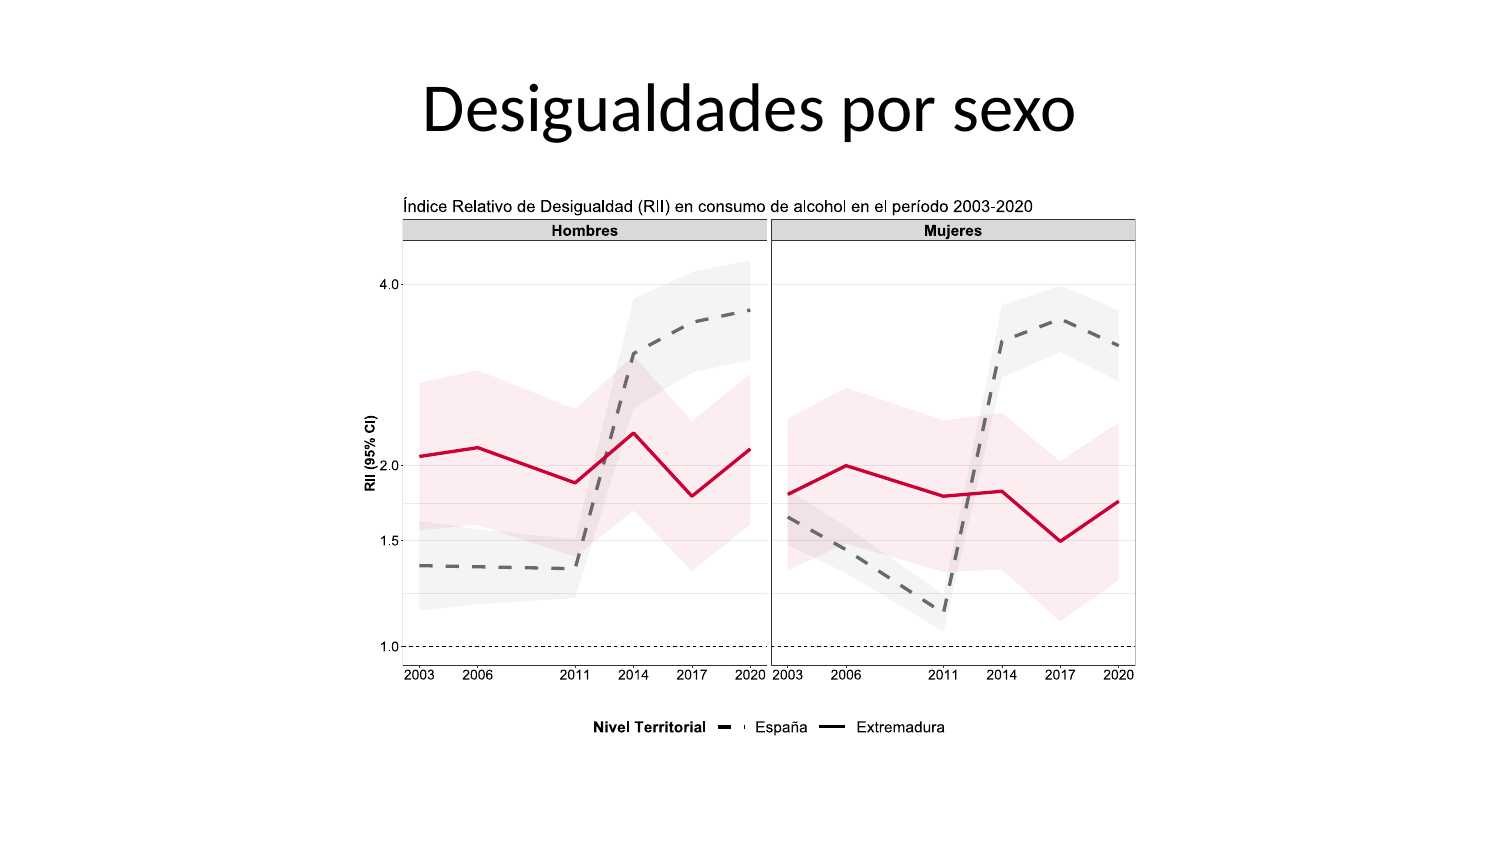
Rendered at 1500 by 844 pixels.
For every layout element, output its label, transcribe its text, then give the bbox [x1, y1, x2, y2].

picture [360, 195, 1140, 753]
title Desigualdades por sexo [75, 33, 1425, 175]
